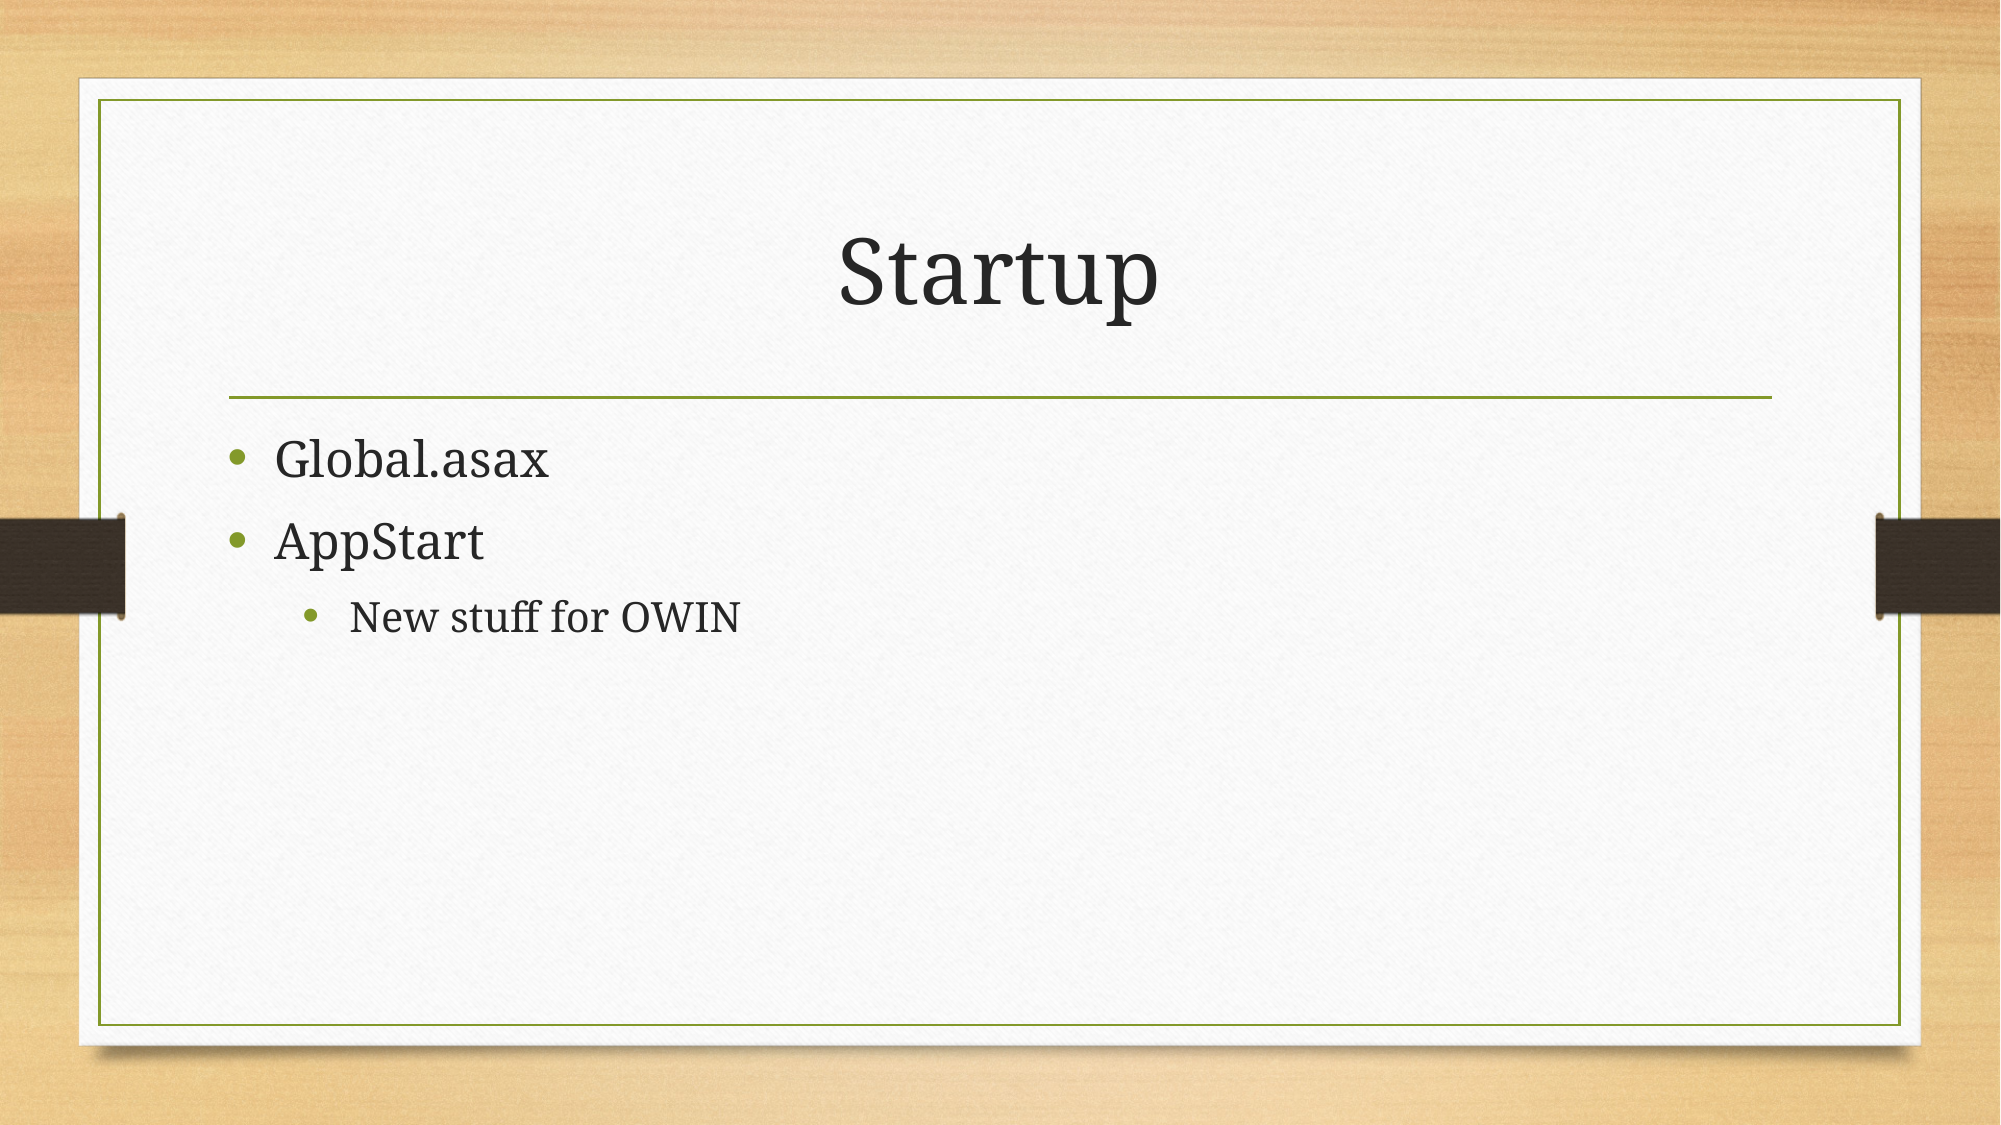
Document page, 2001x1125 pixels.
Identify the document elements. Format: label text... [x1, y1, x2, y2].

title Startup [212, 161, 1788, 375]
picture [0, 0, 2001, 1125]
list Global.asax AppStart New stuff for OWIN [212, 419, 1788, 964]
